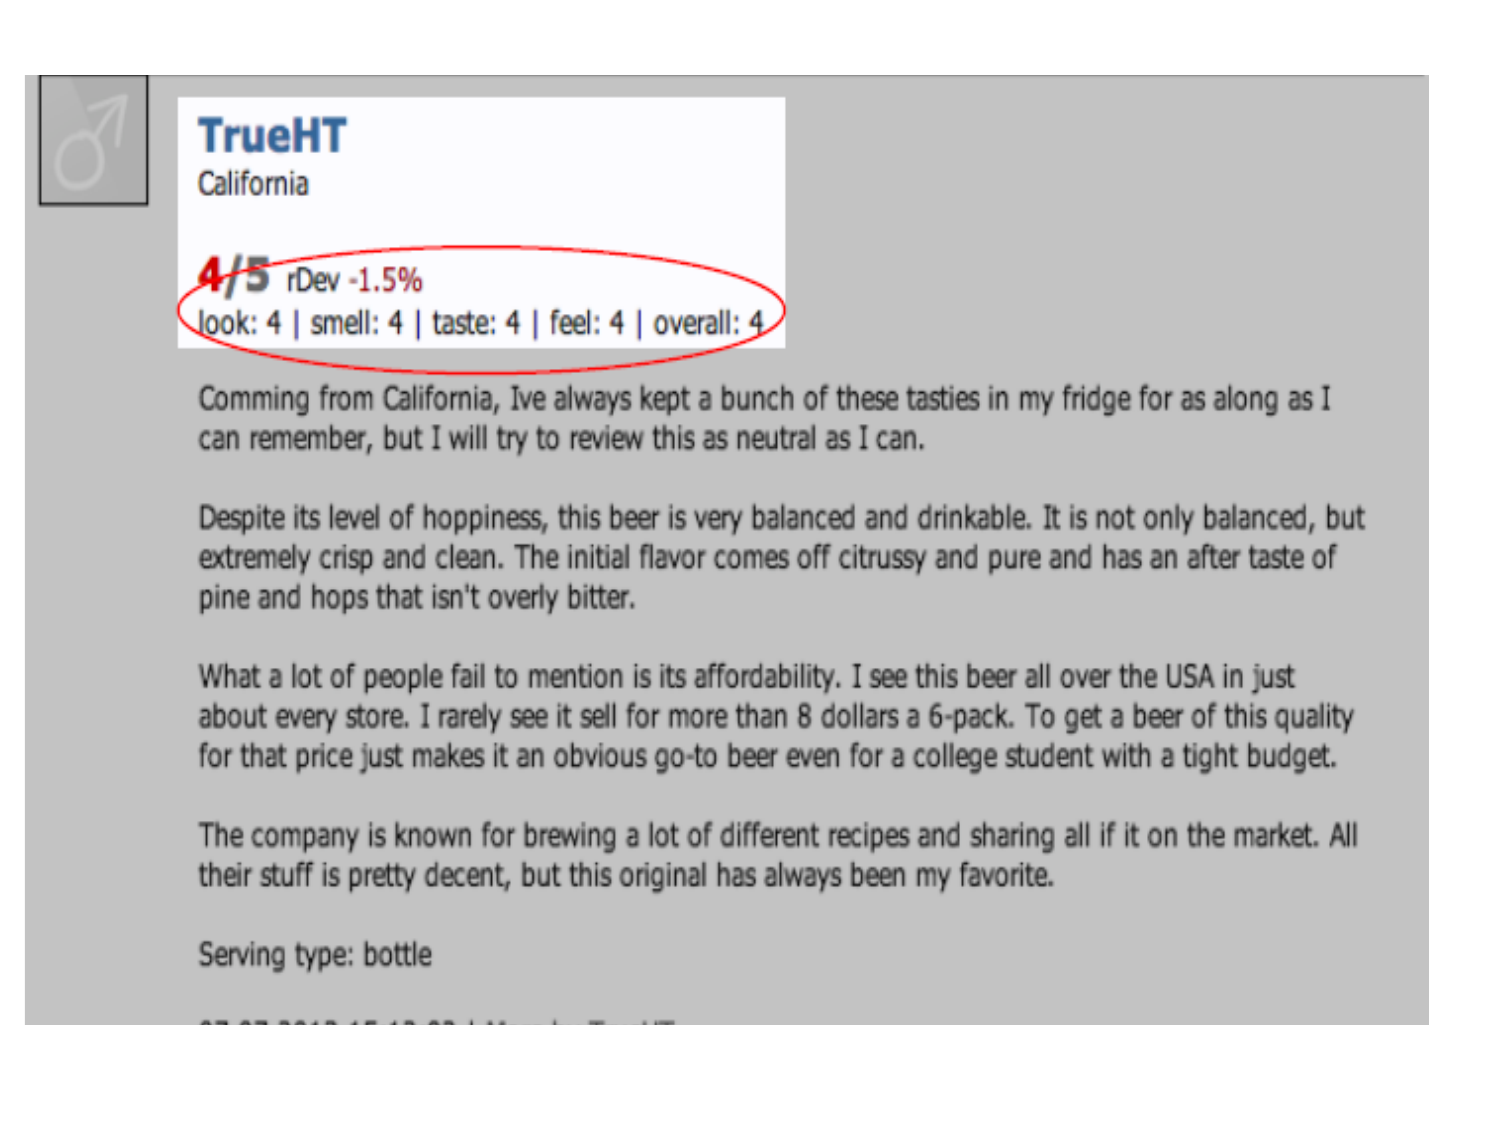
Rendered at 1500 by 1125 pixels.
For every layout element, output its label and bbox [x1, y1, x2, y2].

list [24, 74, 1430, 1026]
